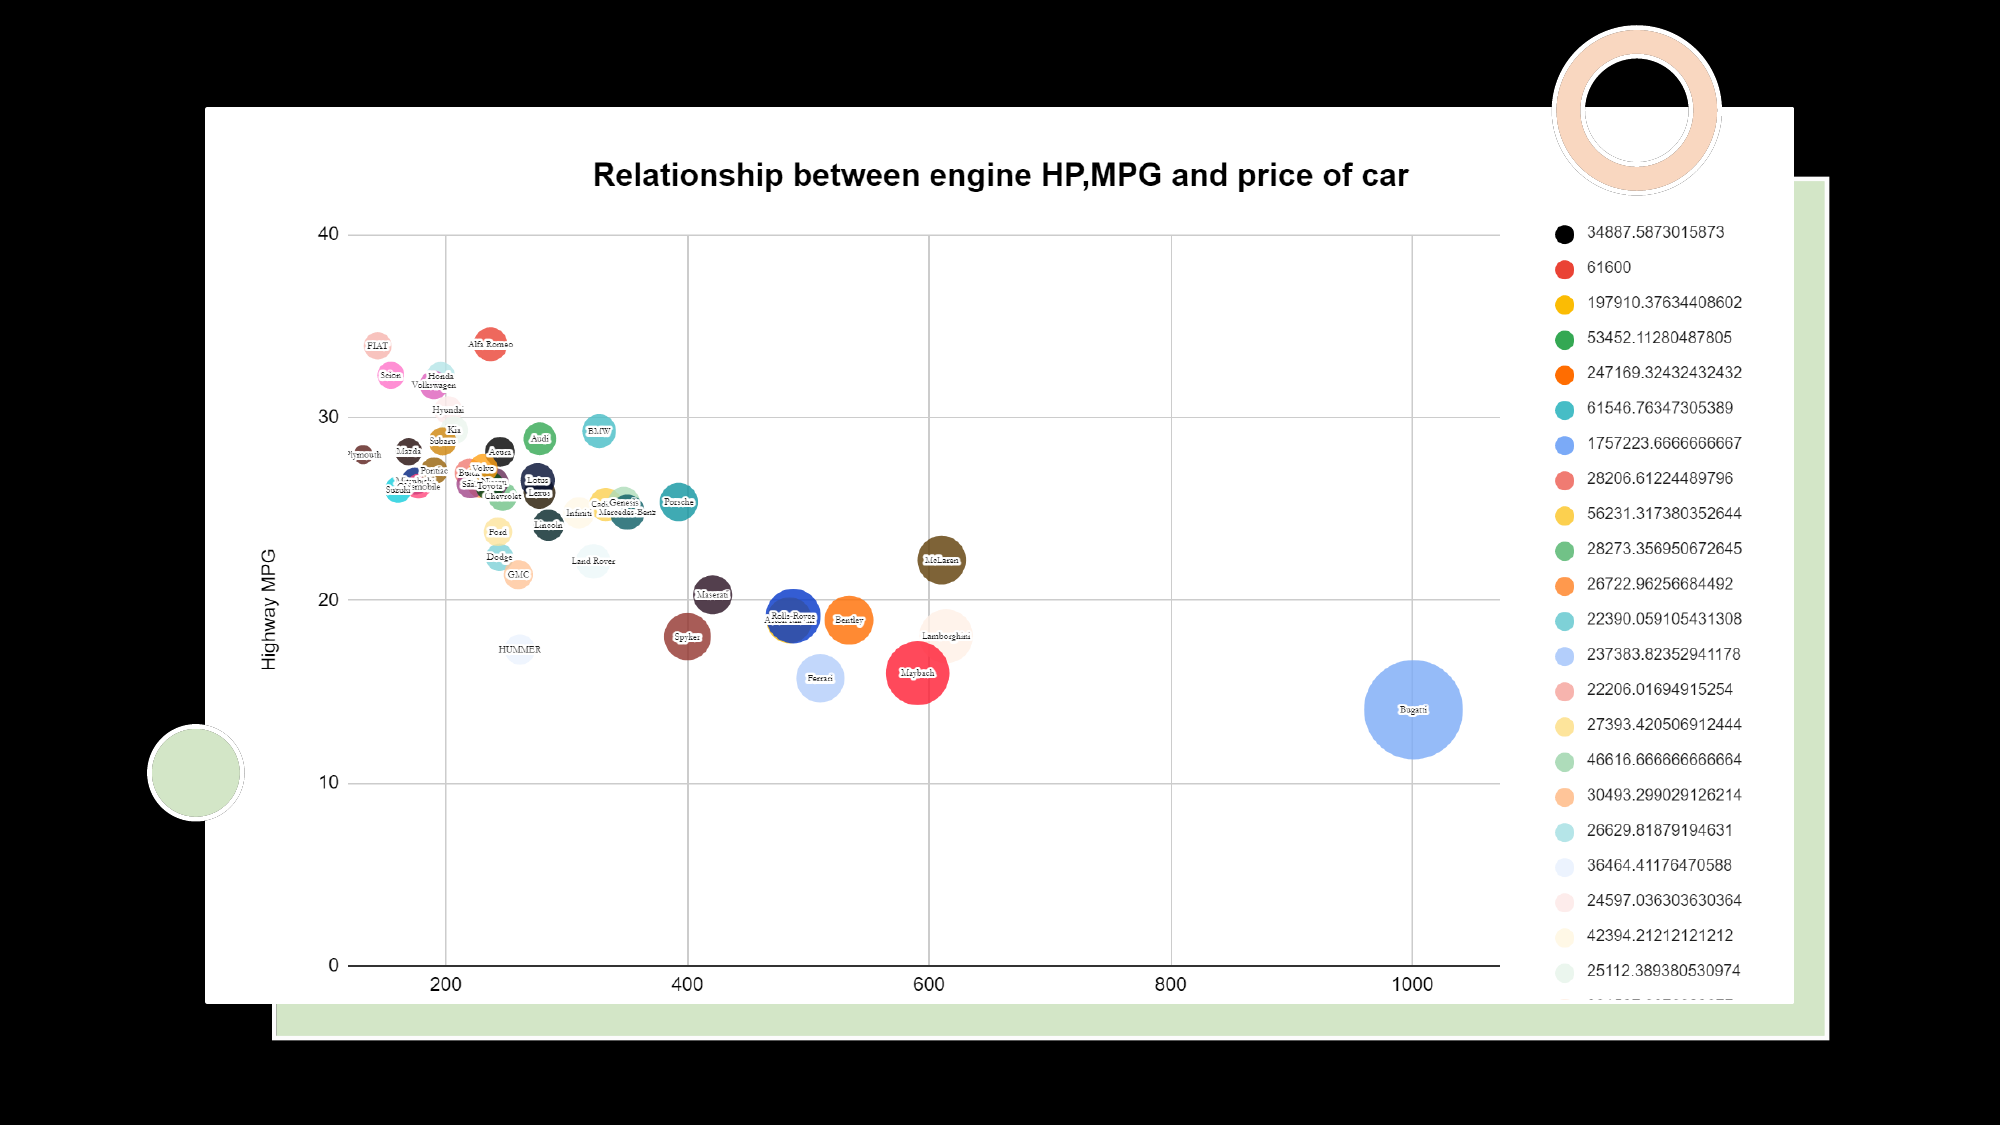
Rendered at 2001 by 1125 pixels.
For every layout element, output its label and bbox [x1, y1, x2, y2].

picture [209, 111, 1790, 1000]
text_box [148, 725, 209, 821]
text_box [0, 0, 2000, 1125]
text_box [1553, 26, 1721, 111]
text_box [273, 178, 1828, 1039]
